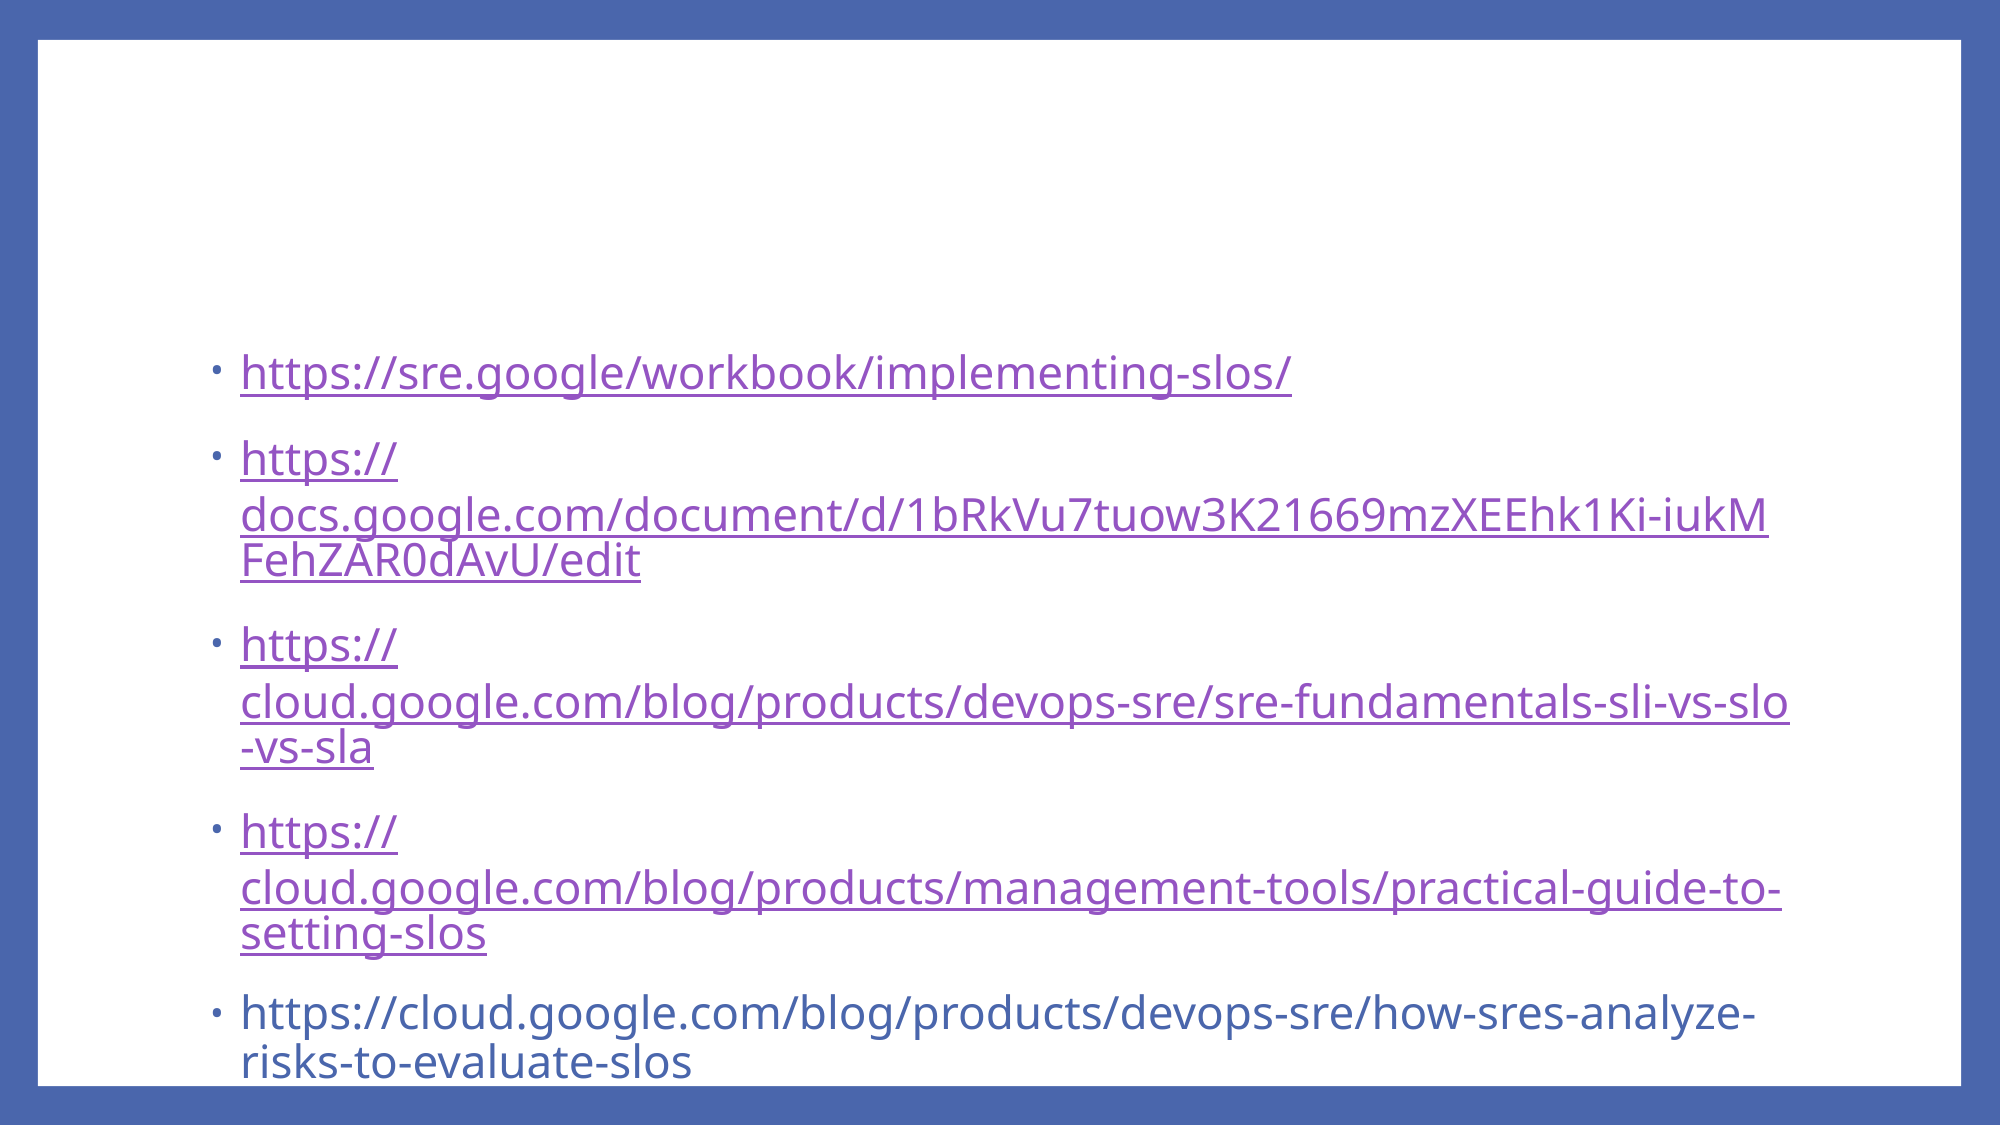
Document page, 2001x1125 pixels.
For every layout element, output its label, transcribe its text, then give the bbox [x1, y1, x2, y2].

list https://sre.google/workbook/implementing-slos/ https://docs.google.com/document/d/1bRkVu7tuow3K21669mzXEEhk1Ki-iukMFehZAR0dAvU/edit https://cloud.google.com/blog/products/devops-sre/sre-fundamentals-sli-vs-slo-vs-sla https://cloud.google.com/blog/products/management-tools/practical-guide-to-setting-slos https://cloud.google.com/blog/products/devops-sre/how-sres-analyze-risks-to-evaluate-slos [187, 337, 1808, 1000]
